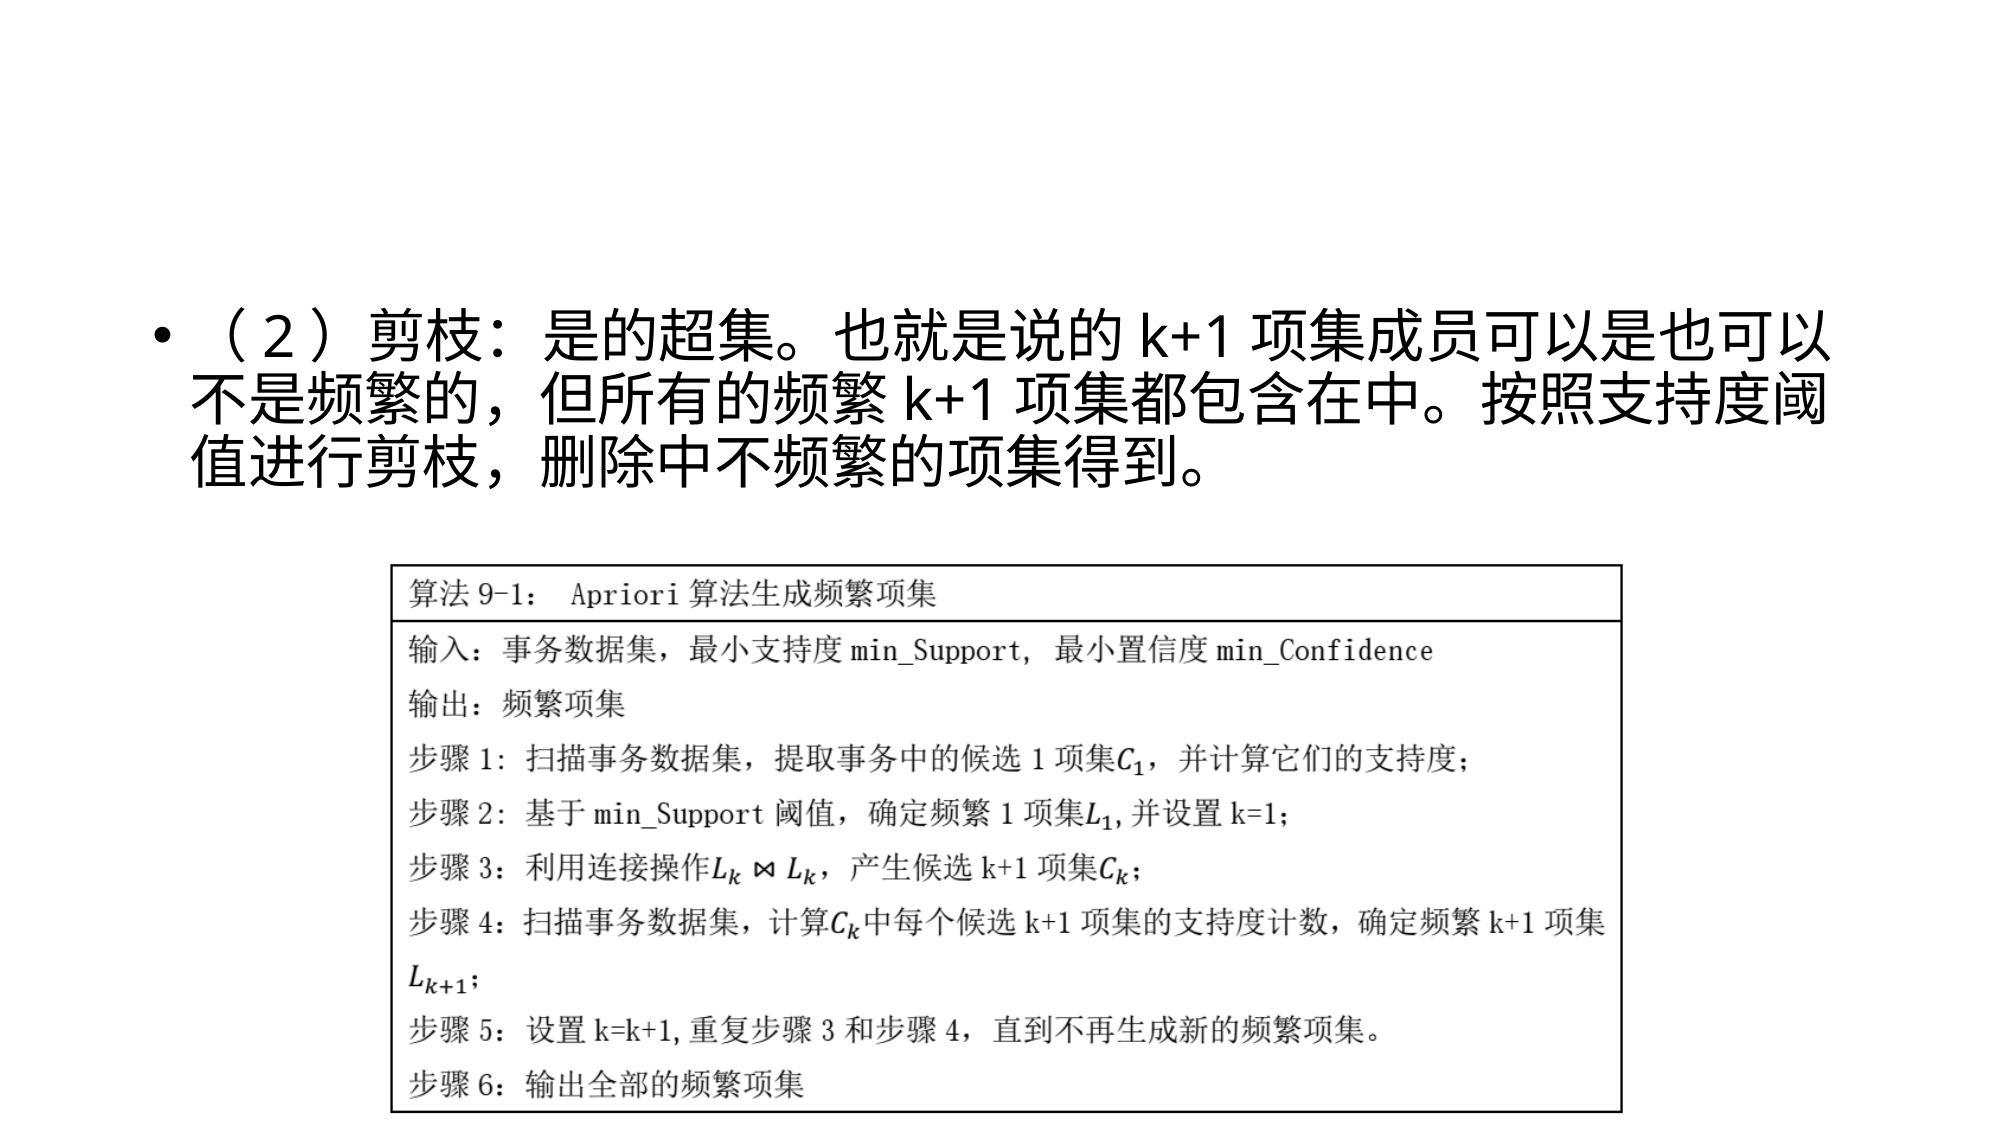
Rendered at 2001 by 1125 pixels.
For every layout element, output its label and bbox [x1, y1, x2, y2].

picture [381, 550, 1643, 1125]
